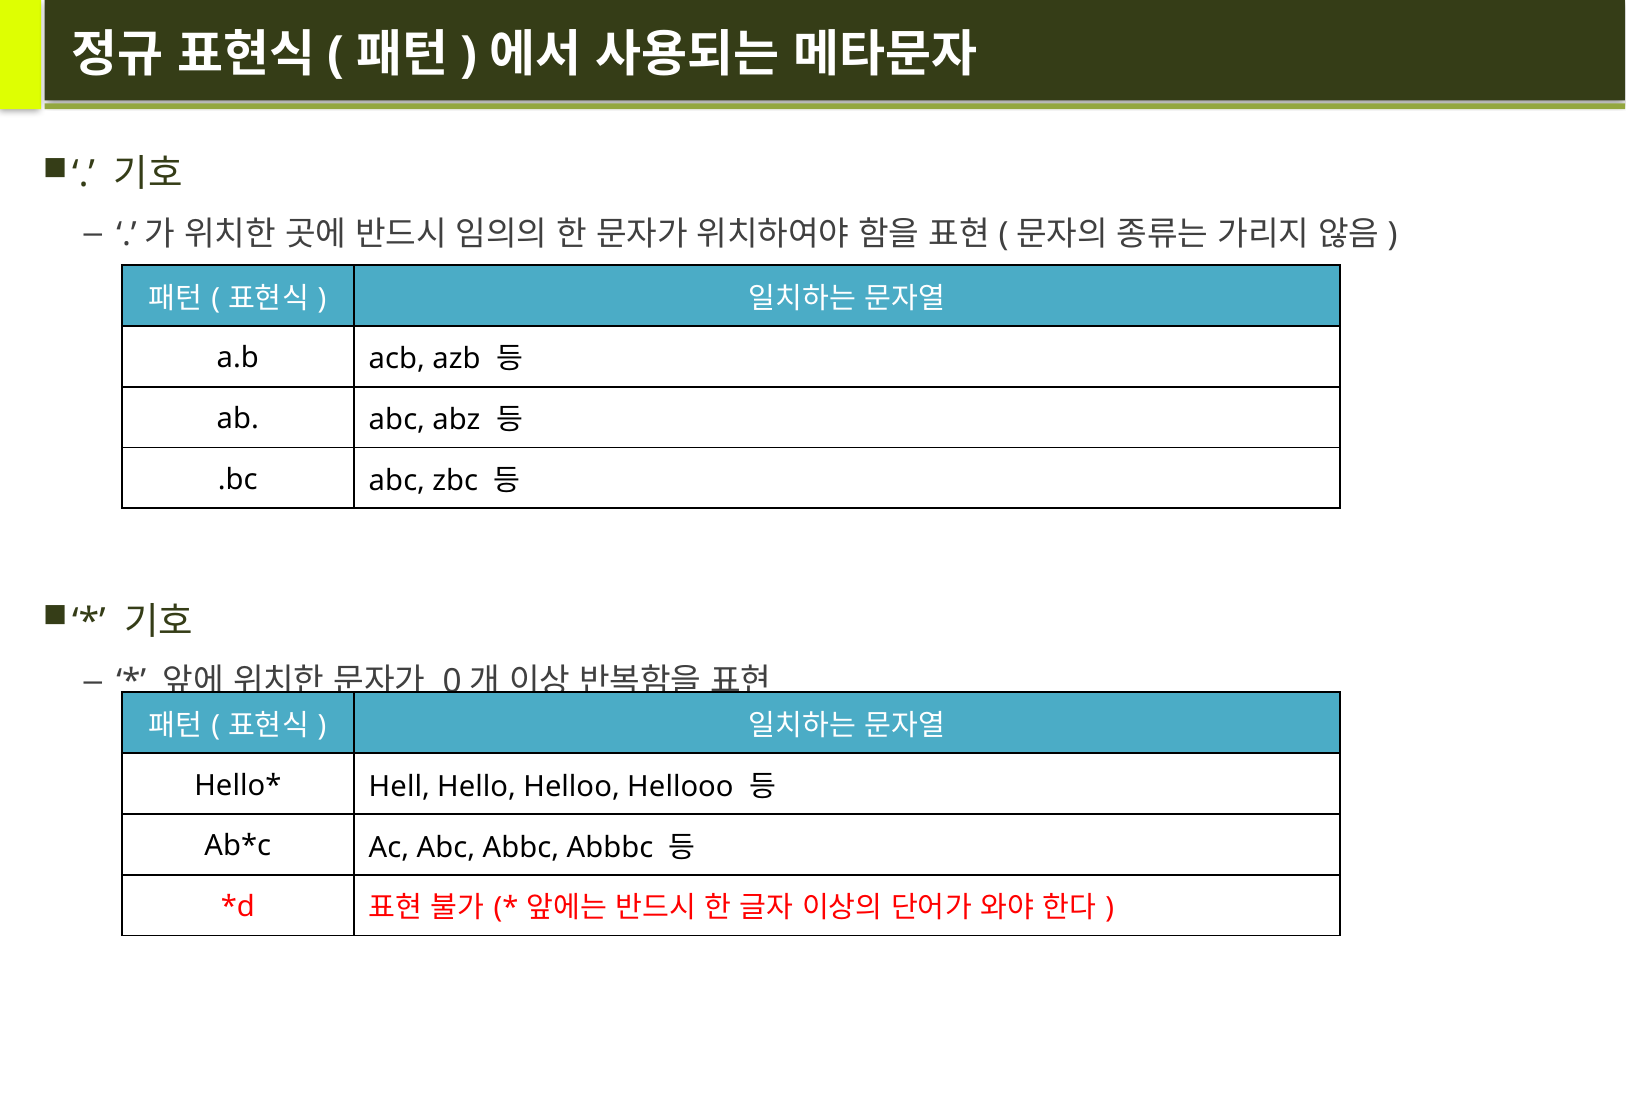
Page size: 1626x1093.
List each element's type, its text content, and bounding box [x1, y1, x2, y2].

table_cell .bc [123, 448, 353, 507]
table_cell Hello* [123, 754, 353, 813]
table_cell 표현 불가(*앞에는 반드시 한 글자 이상의 단어가 와야 한다) [355, 876, 1339, 935]
table_header 일치하는 문자열 [355, 693, 1339, 752]
table_cell Ab*c [123, 815, 353, 874]
list ‘.’ 기호 ‘.’가 위치한 곳에 반드시 임의의 한 문자가 위치하여야 함을 표현(문자의 종류는 가리지 않음) ‘*’ 기호 ‘*’ 앞에 위치한 문자가 0개 이상 반복함을 표현 [27, 132, 1581, 1067]
title 정규 표현식(패턴)에서 사용되는 메타문자 [56, 0, 1604, 103]
table_cell Ac, Abc, Abbc, Abbbc 등 [355, 815, 1339, 874]
table_header 패턴(표현식) [123, 266, 353, 325]
table_cell ab. [123, 388, 353, 447]
table_cell a.b [123, 327, 353, 386]
table_header 일치하는 문자열 [355, 266, 1339, 325]
table_header 패턴(표현식) [123, 693, 353, 752]
table_cell acb, azb 등 [355, 327, 1339, 386]
table_cell abc, zbc 등 [355, 448, 1339, 507]
table_cell Hell, Hello, Helloo, Hellooo 등 [355, 754, 1339, 813]
table_cell abc, abz 등 [355, 388, 1339, 447]
table_cell *d [123, 876, 353, 935]
